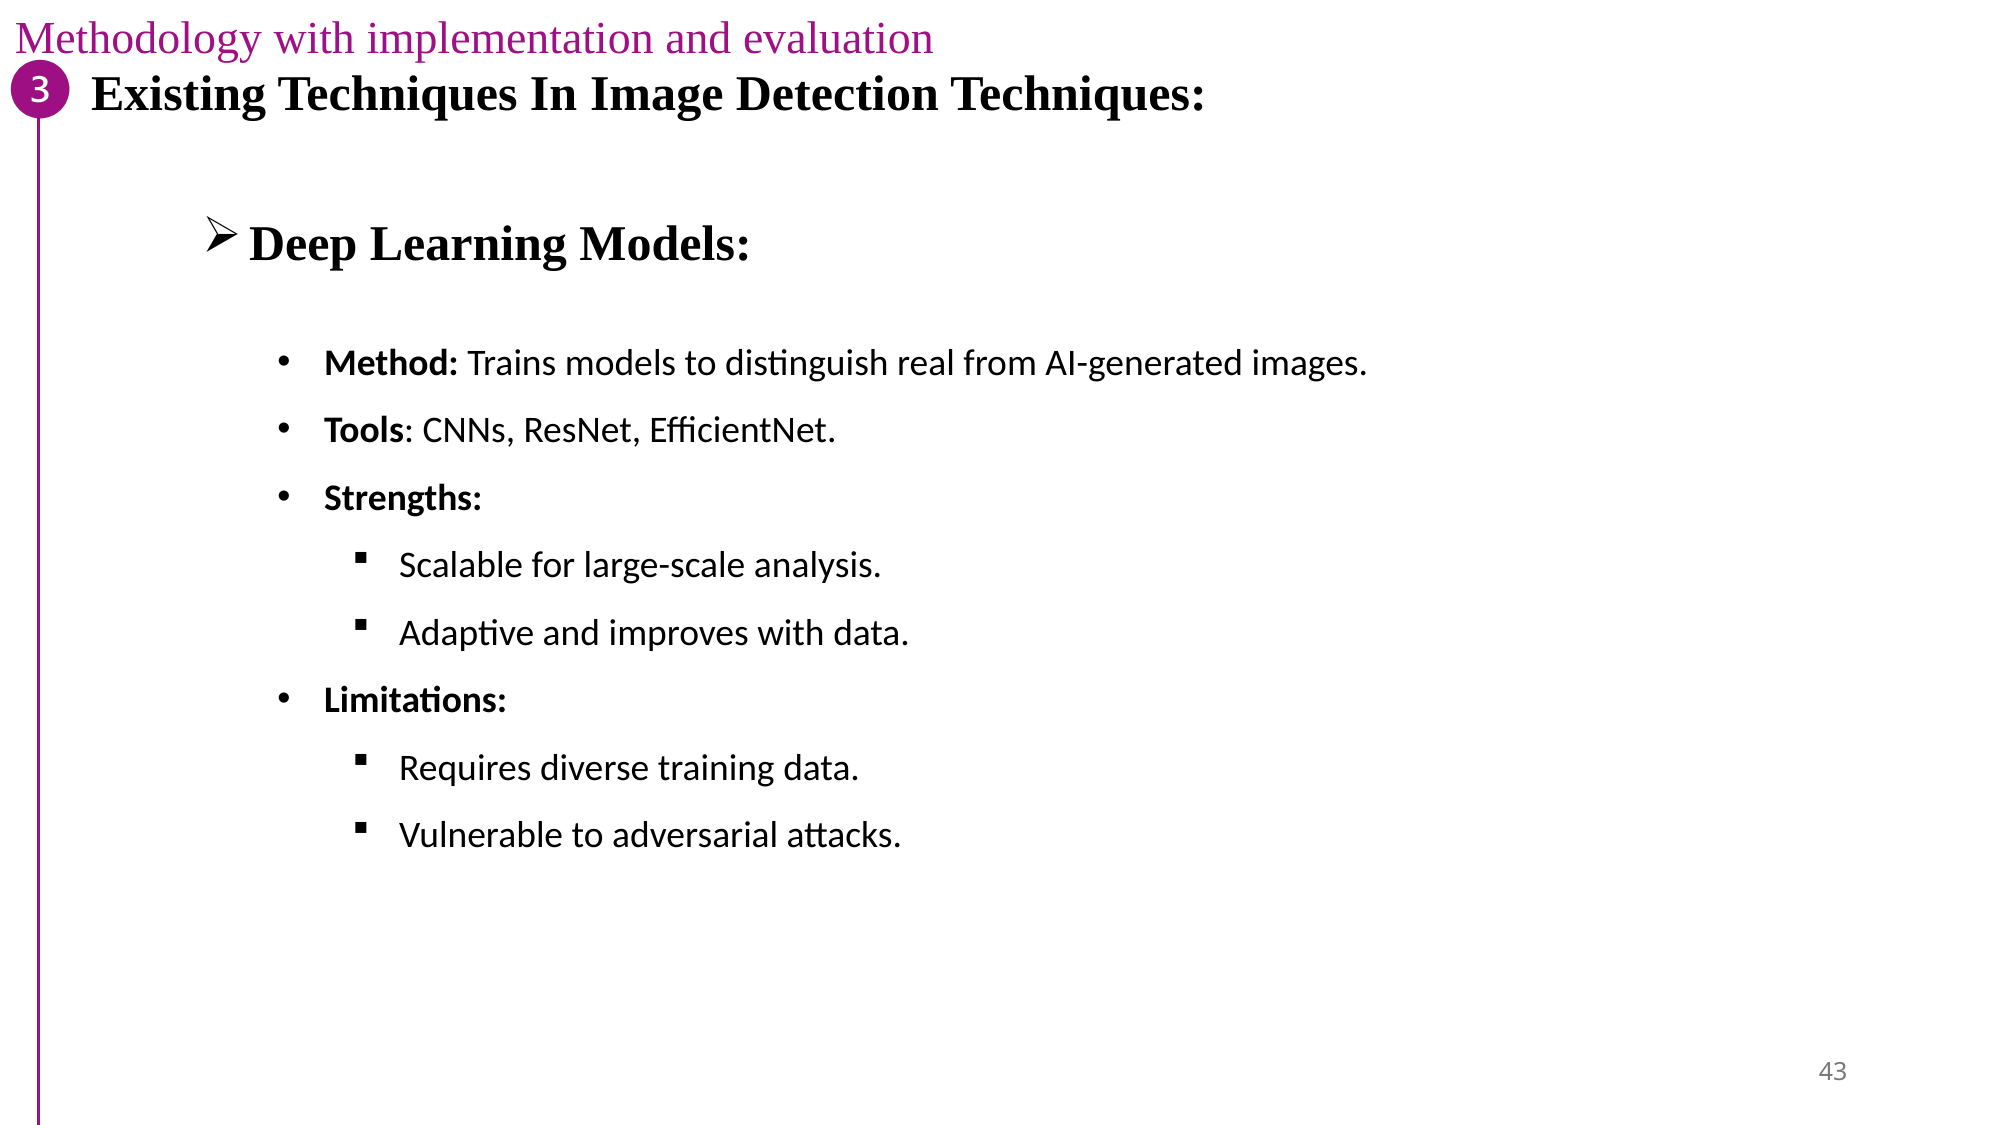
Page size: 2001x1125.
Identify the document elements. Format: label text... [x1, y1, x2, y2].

text_box Methodology with implementation and evaluation [0, 0, 1354, 70]
text_box Existing Techniques In Image Detection Techniques: [76, 52, 1390, 128]
text_box Deep Learning Models: Method: Trains models to distinguish real from AI-generated images. Tools: CNNs, ResNet, EfficientNet. Strengths: Scalable for large-scale analysis. Adaptive and improves with data. Limitations: Requires diverse training data. Vulnerable to adversarial attacks. [187, 202, 1897, 931]
picture [3, 51, 77, 126]
slide_number 43 [1412, 1042, 1863, 1103]
